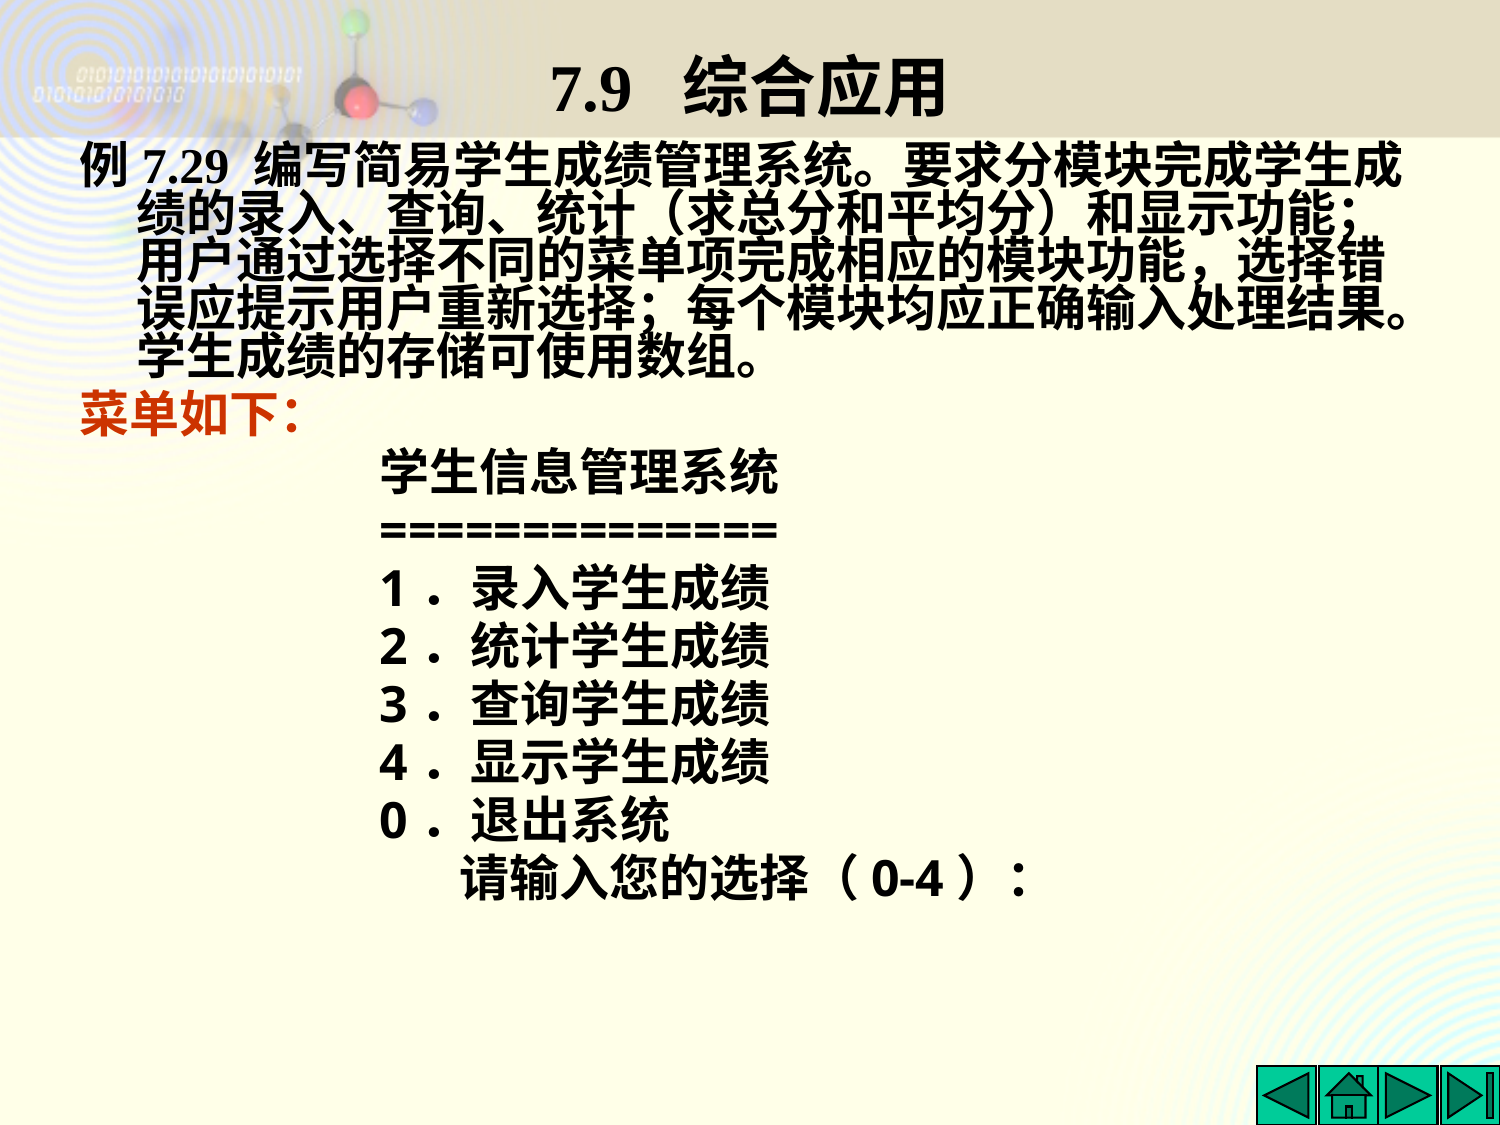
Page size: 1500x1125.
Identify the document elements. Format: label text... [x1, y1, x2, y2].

list 例7.29 编写简易学生成绩管理系统。要求分模块完成学生成绩的录入、查询、统计（求总分和平均分）和显示功能；用户通过选择不同的菜单项完成相应的模块功能，选择错误应提示用户重新选择；每个模块均应正确输入处理结果。学生成绩的存储可使用数组。 菜单如下： 学生信息管理系统 ============== 1．录入学生成绩 2．统计学生成绩 3．查询学生成绩 4．显示学生成绩 0．退出系统 请输入您的选择（0-4）： [64, 137, 1424, 977]
title 7.9 综合应用 [112, 31, 1388, 137]
